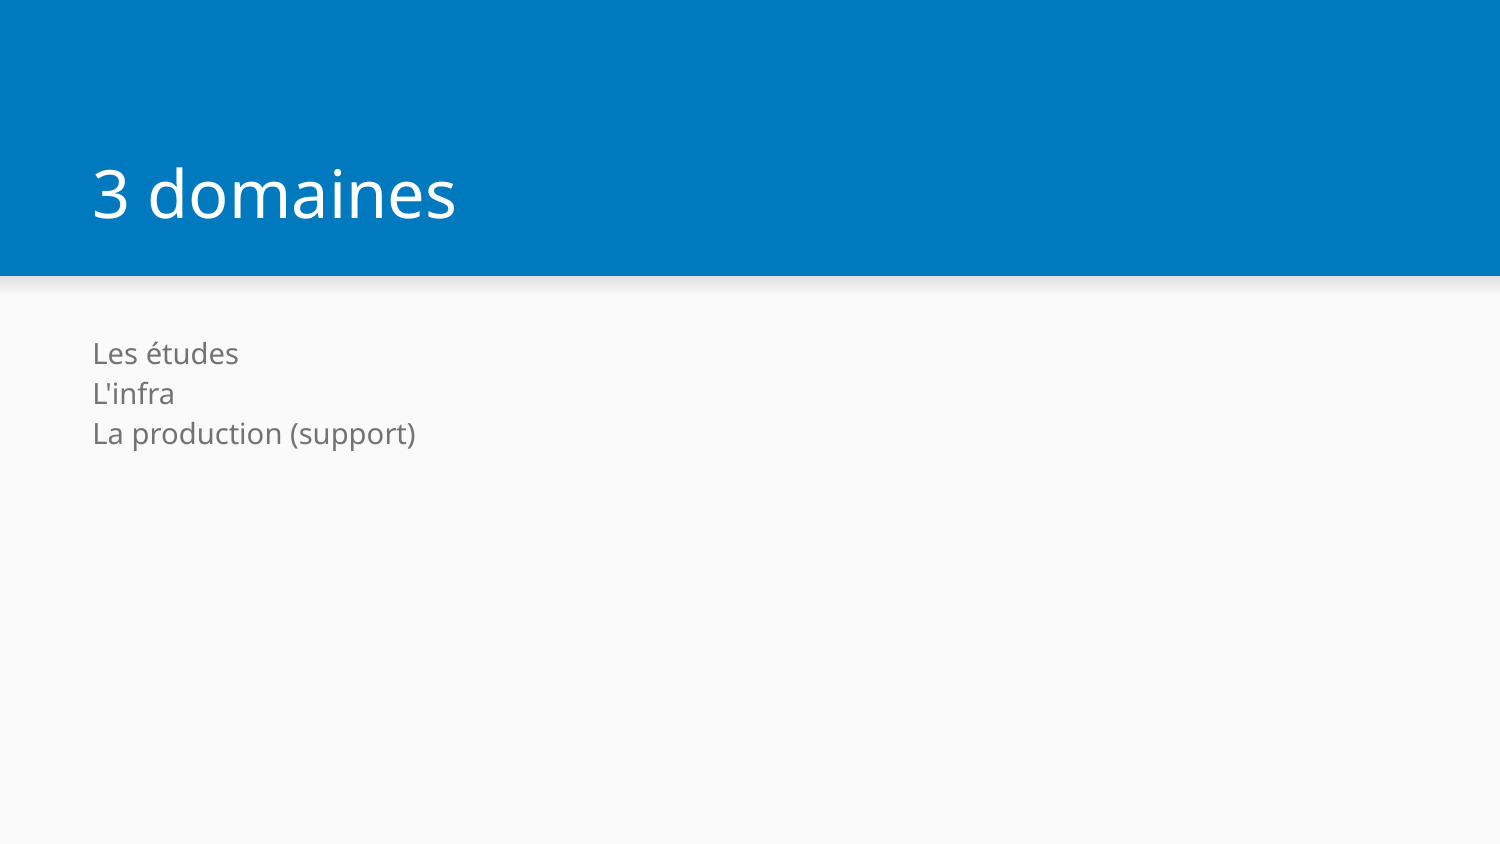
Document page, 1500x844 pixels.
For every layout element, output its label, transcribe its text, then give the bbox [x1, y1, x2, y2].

list Les études L'infra La production (support) [77, 314, 1427, 760]
title 3 domaines [77, 121, 1427, 248]
